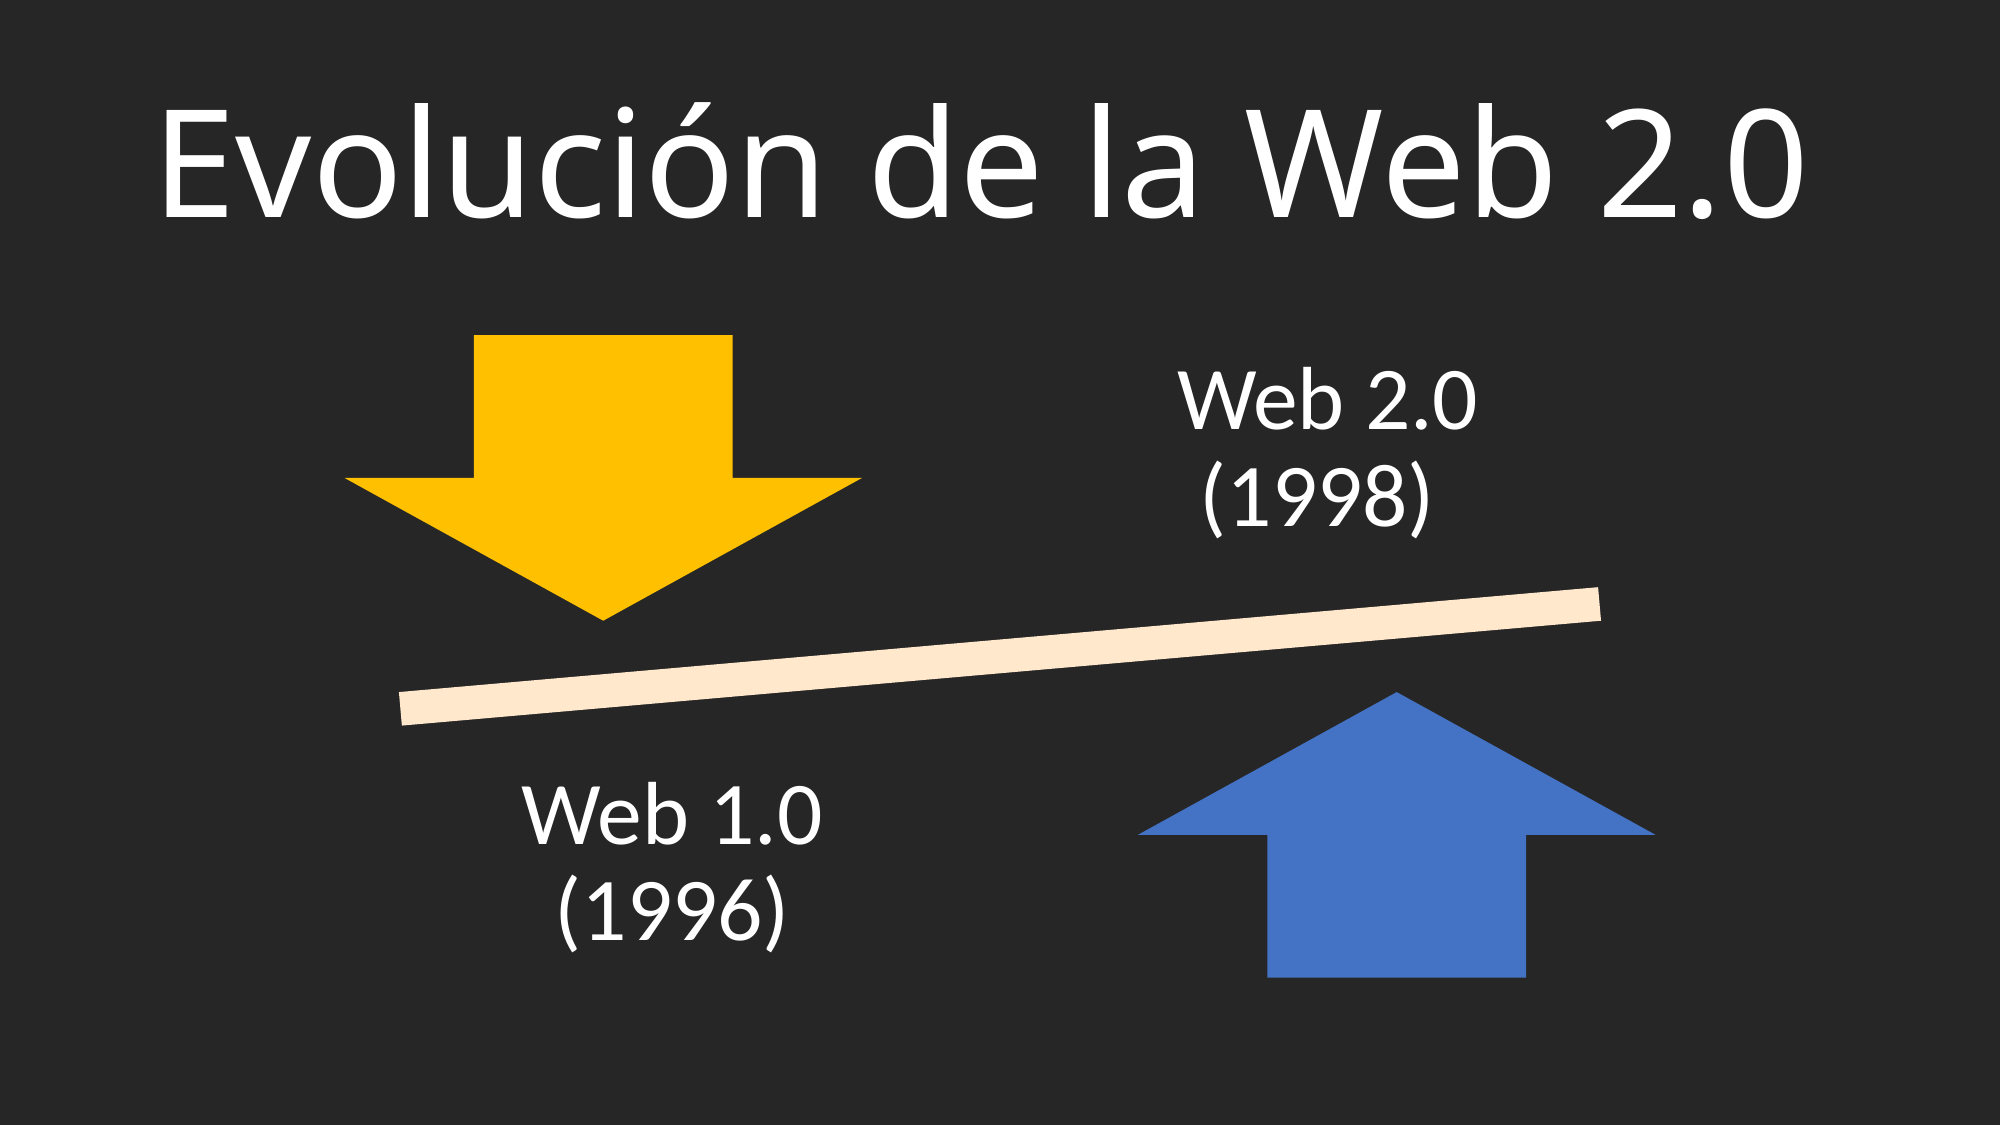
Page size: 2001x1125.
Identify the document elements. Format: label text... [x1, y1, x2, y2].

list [137, 299, 1863, 1014]
title Evolución de la Web 2.0 [137, 59, 1863, 278]
